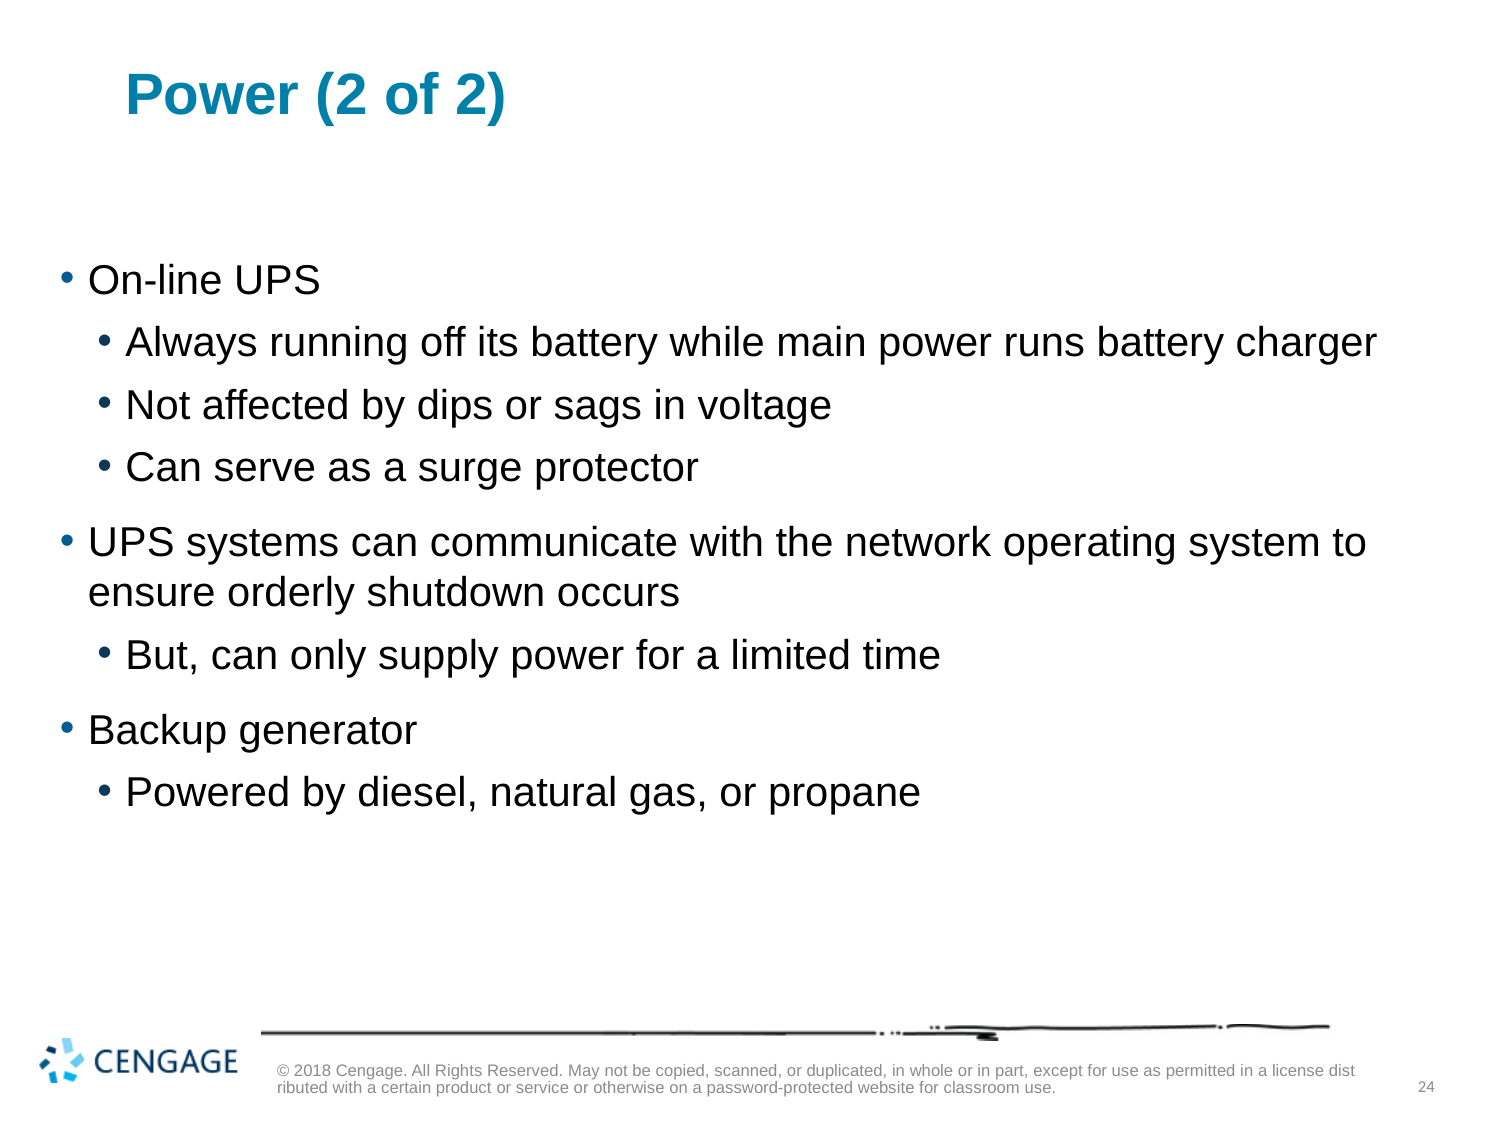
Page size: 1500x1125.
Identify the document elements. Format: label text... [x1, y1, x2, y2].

footer © 2018 Cengage. All Rights Reserved. May not be copied, scanned, or duplicated, in whole or in part, except for use as permitted in a license distributed with a certain product or service or otherwise on a password-protected website for classroom use. [262, 1050, 1375, 1091]
title Power (2 of 2) [125, 55, 1442, 127]
picture [19, 1024, 250, 1096]
list On-line U P S Always running off its battery while main power runs battery charger Not affected by dips or sags in voltage Can serve as a surge protector U P S systems can communicate with the network operating system to ensure orderly shutdown occurs But, can only supply power for a limited time Backup generator Powered by diesel, natural gas, or propane [59, 252, 1441, 821]
picture [261, 1024, 1331, 1041]
